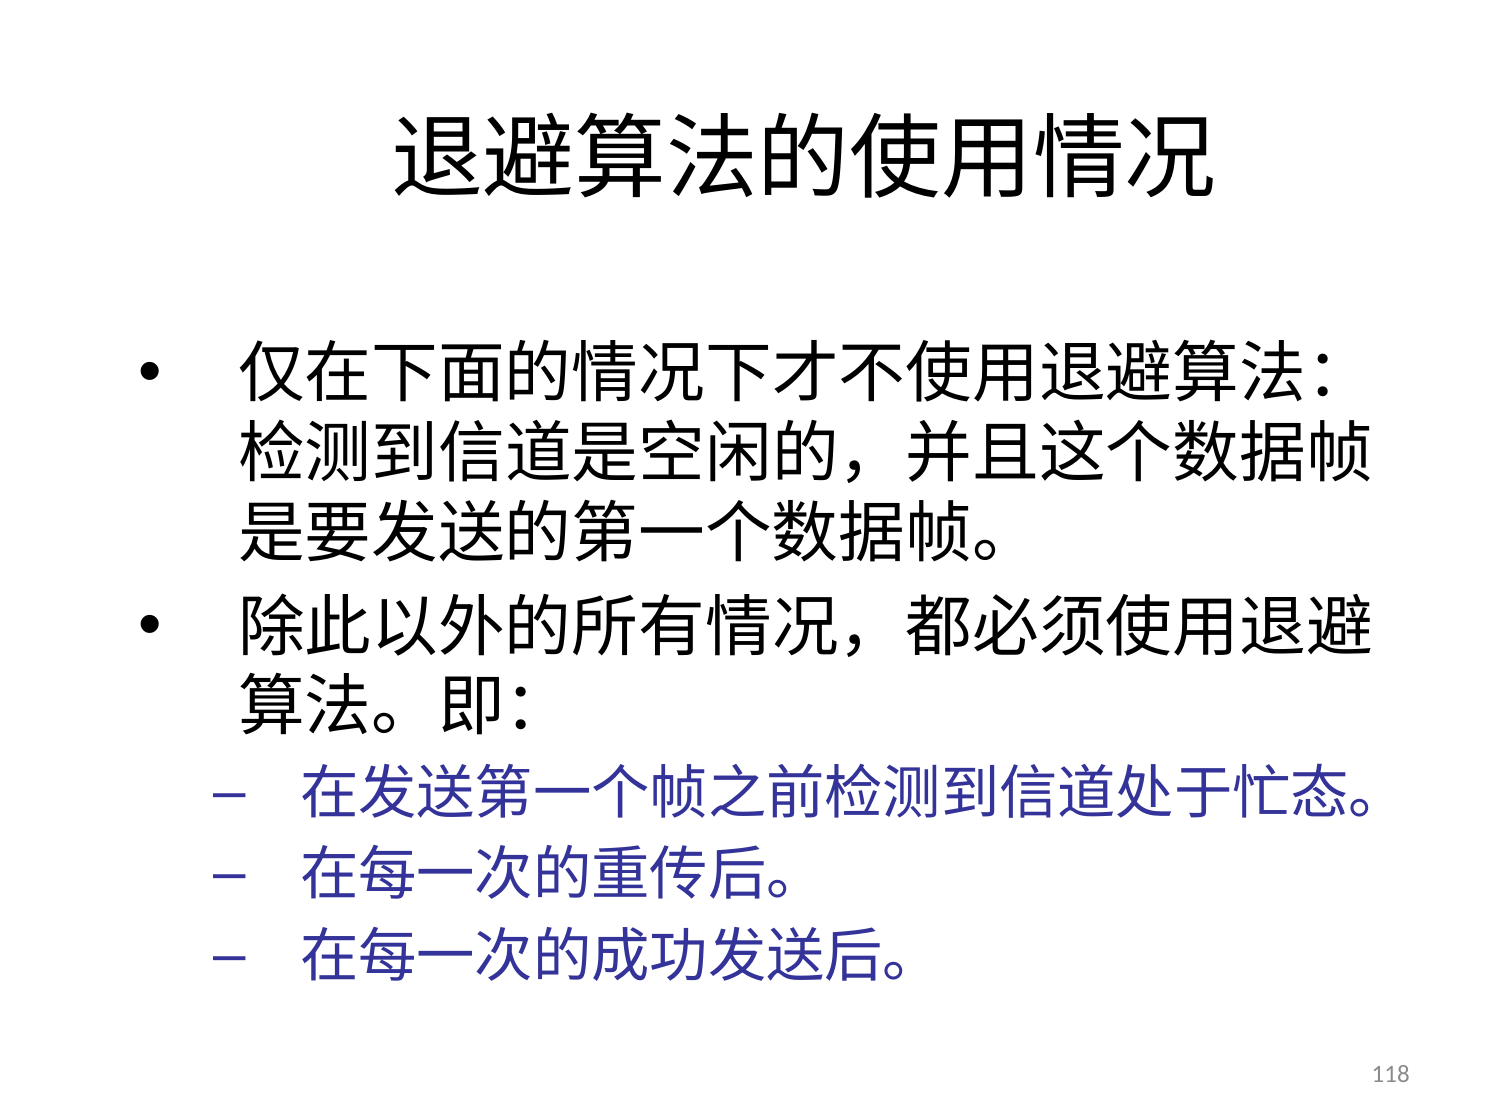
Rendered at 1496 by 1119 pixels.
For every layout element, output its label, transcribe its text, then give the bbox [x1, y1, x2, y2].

list 仅在下面的情况下才不使用退避算法：检测到信道是空闲的，并且这个数据帧是要发送的第一个数据帧。 除此以外的所有情况，都必须使用退避算法。即： 在发送第一个帧之前检测到信道处于忙态。 在每一次的重传后。 在每一次的成功发送后。 [123, 322, 1432, 1065]
slide_number 118 [1074, 1042, 1425, 1103]
title 退避算法的使用情况 [150, 34, 1479, 274]
